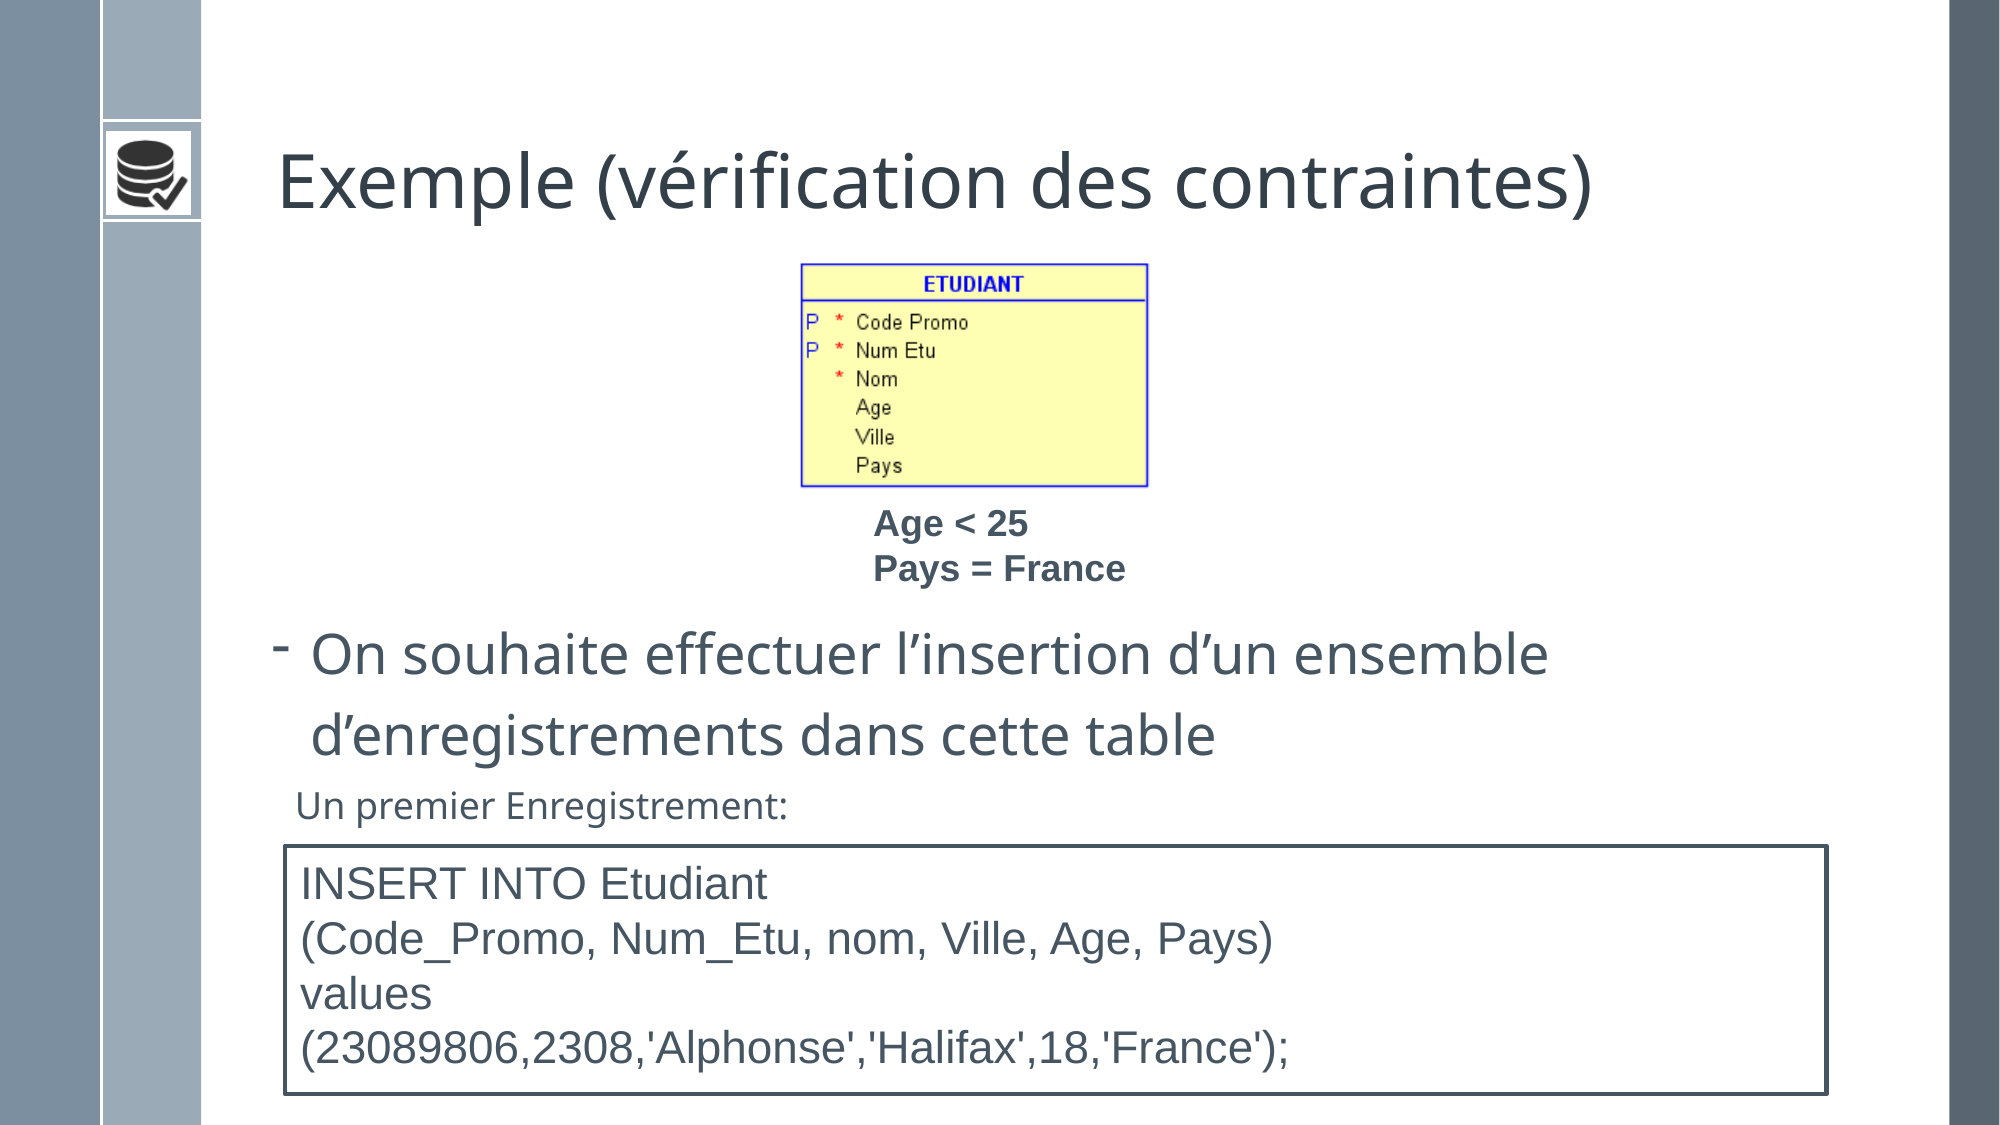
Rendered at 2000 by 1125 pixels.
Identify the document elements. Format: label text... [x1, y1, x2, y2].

title Exemple (vérification des contraintes) [261, 29, 1922, 233]
text_box Un premier Enregistrement: [220, 775, 1221, 835]
text_box INSERT INTO Etudiant (Code_Promo, Num_Etu, nom, Ville, Age, Pays) values (23089806,2308,'Alphonse','Halifax',18,'France'); [284, 845, 1827, 1094]
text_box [798, 259, 1153, 492]
picture [106, 131, 191, 215]
list On souhaite effectuer l’insertion d’un ensemble d’enregistrements dans cette table [256, 597, 1862, 776]
text_box Age < 25 Pays = France [798, 492, 1142, 596]
